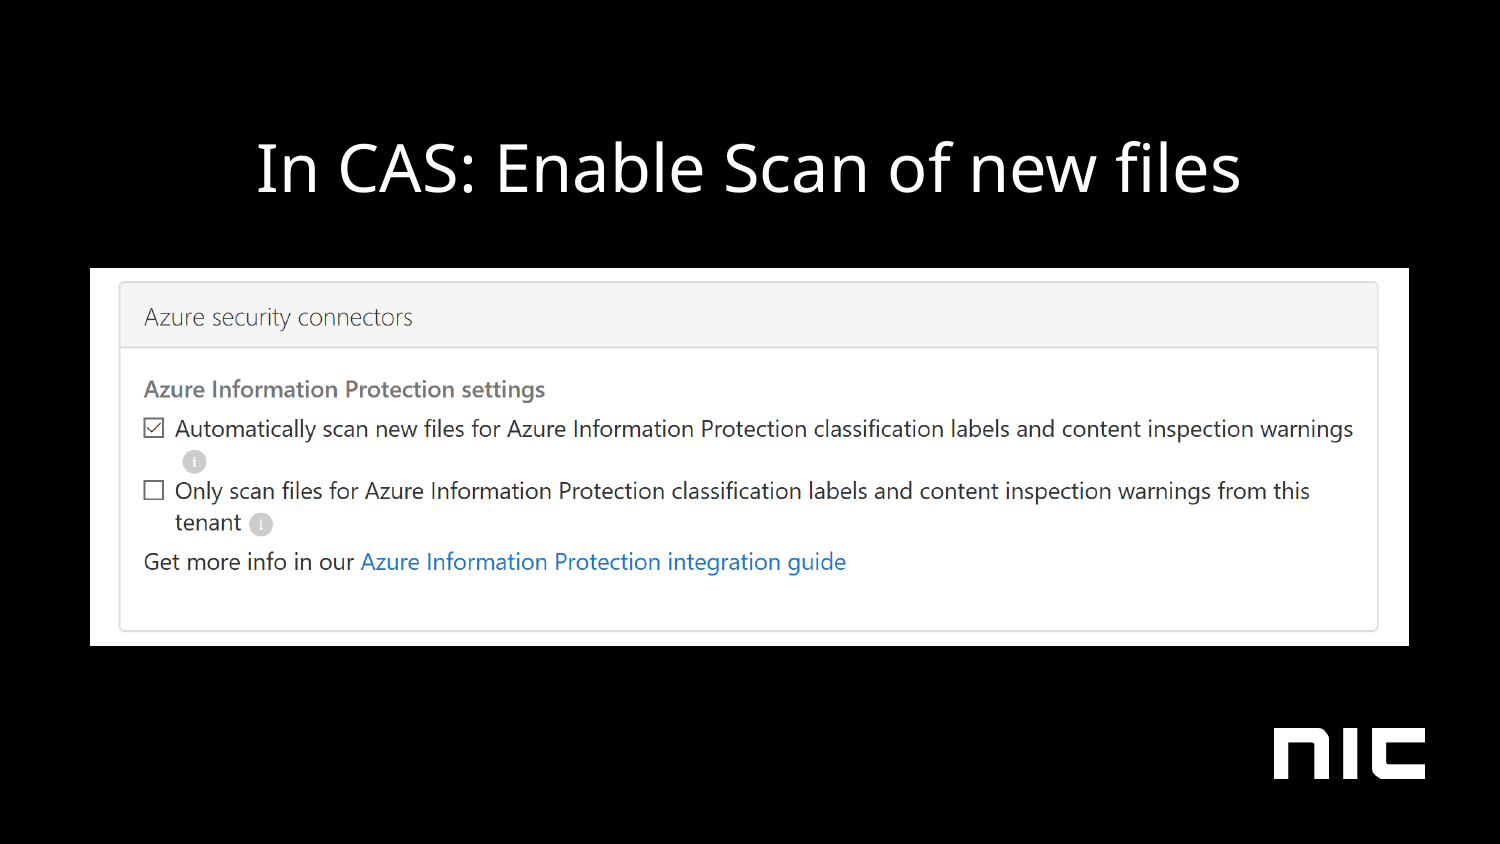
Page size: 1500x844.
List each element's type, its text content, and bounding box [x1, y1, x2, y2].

title In CAS: Enable Scan of new files [75, 91, 1425, 242]
picture [0, 0, 1500, 844]
